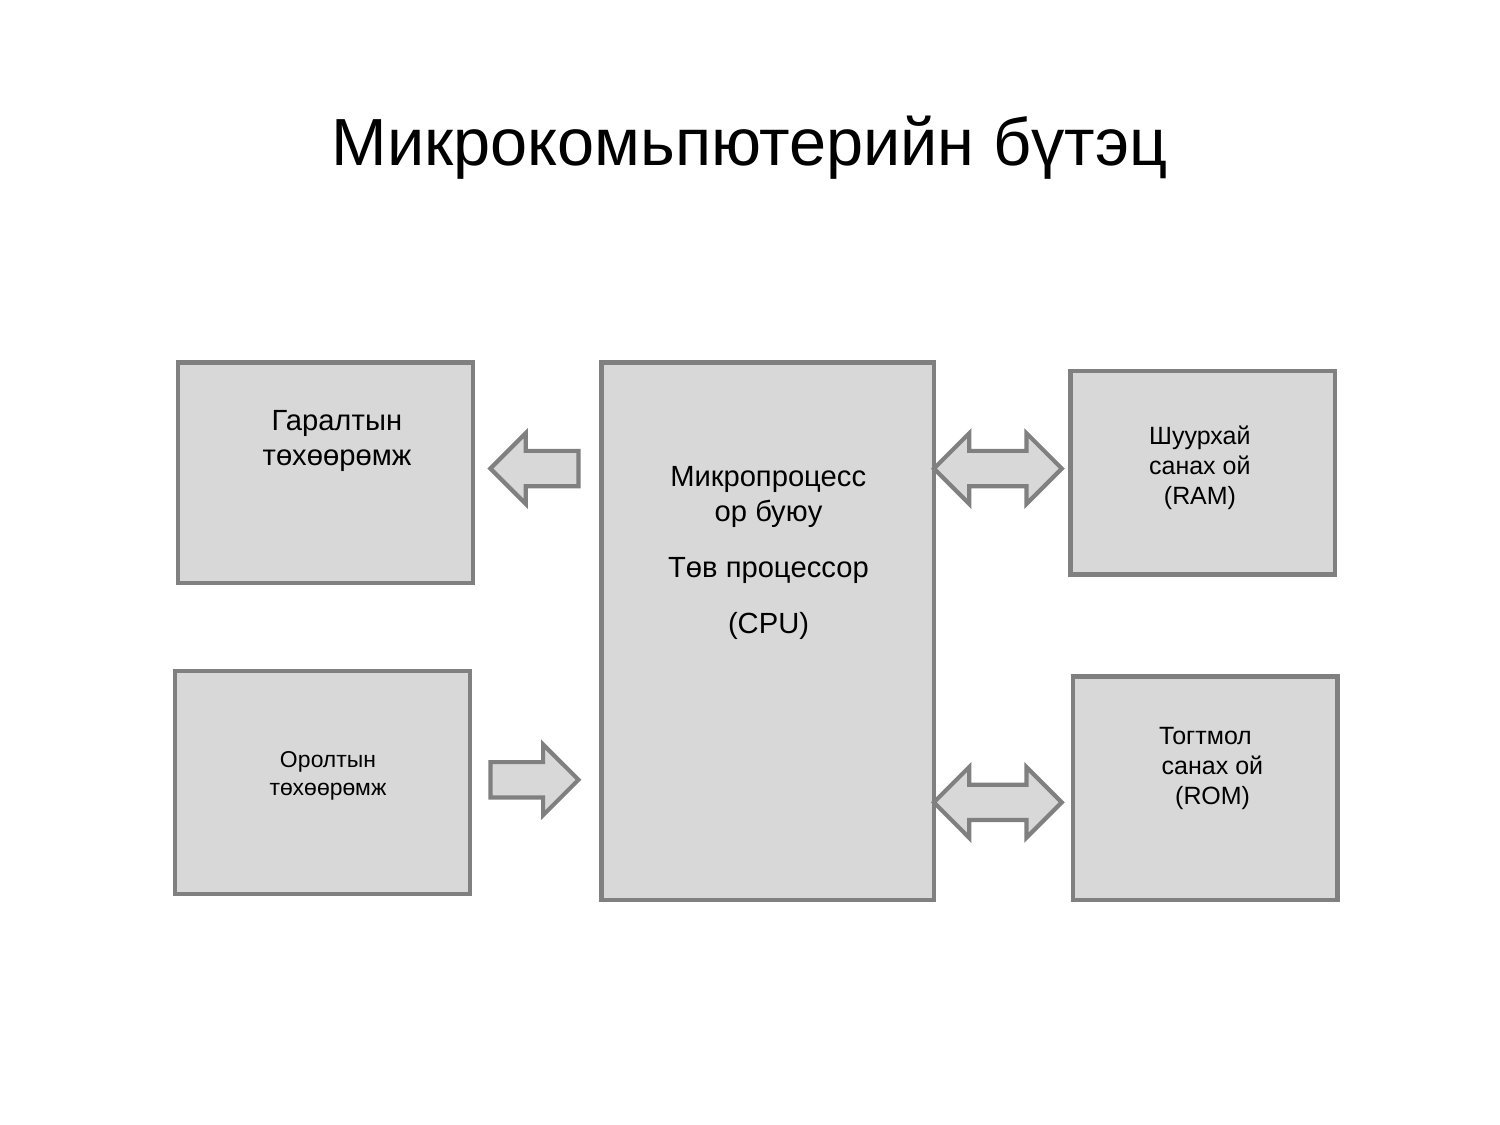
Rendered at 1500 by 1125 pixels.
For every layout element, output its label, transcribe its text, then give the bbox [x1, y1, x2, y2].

title Микрокомьпютерийн бүтэц [75, 45, 1425, 233]
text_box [174, 362, 1338, 901]
